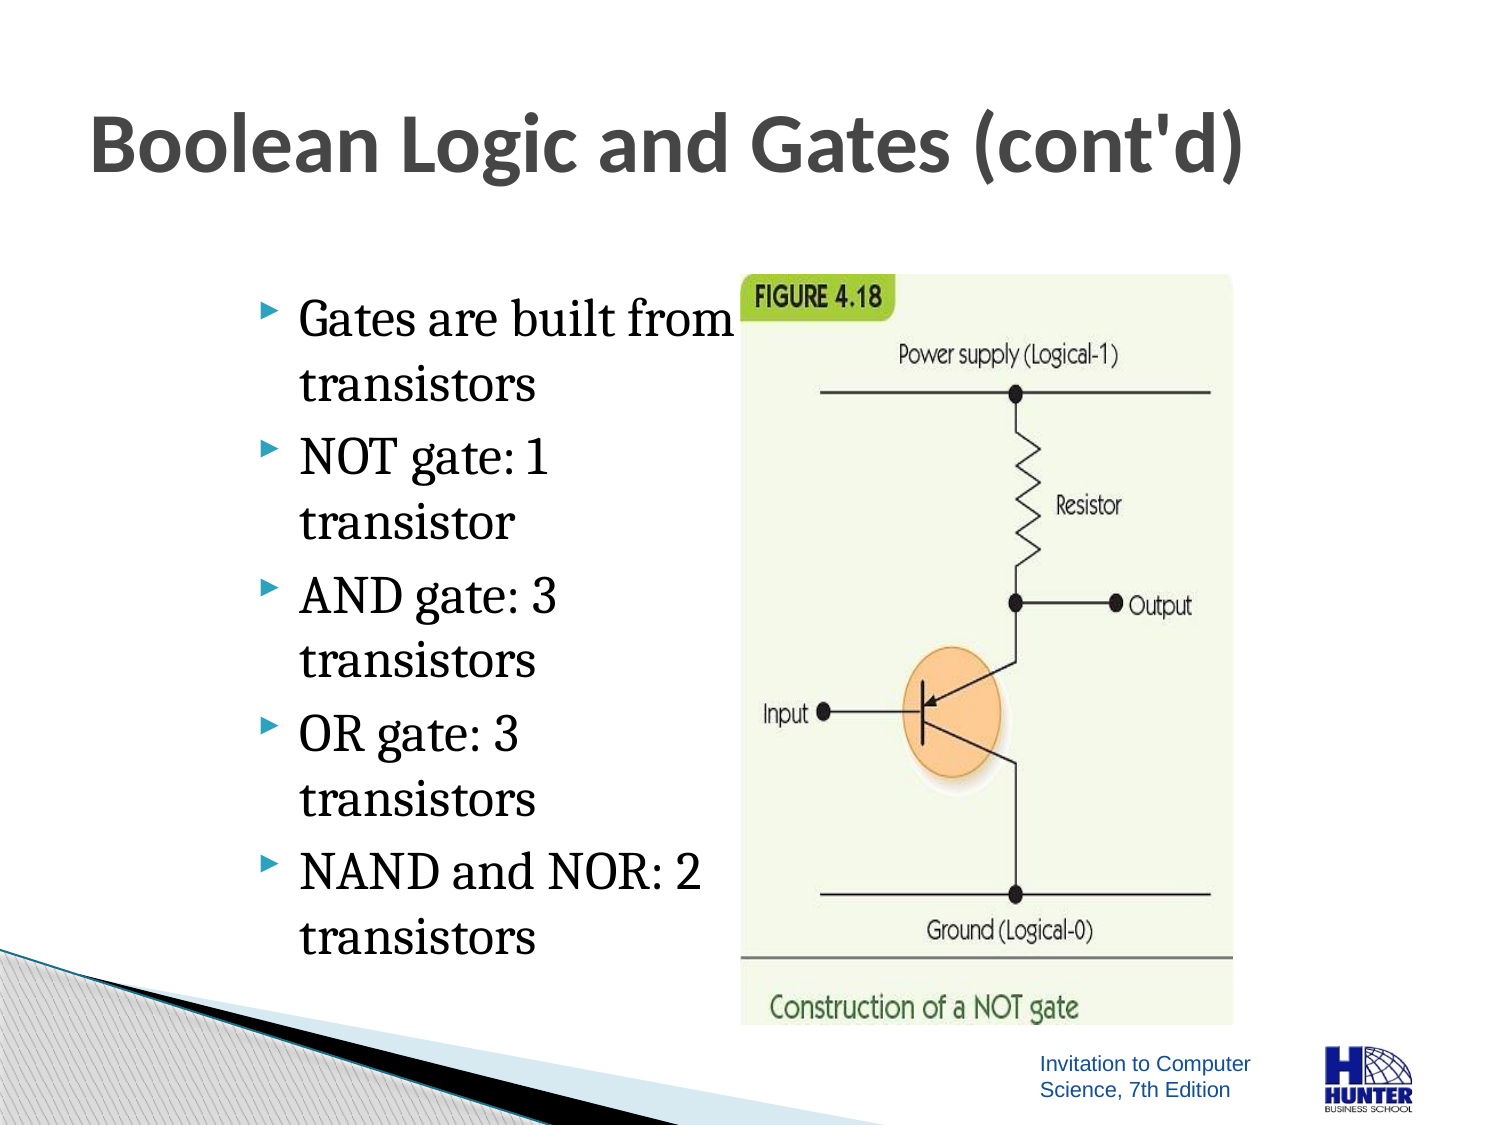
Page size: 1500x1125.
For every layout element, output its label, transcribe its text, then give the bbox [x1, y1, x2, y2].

picture [1325, 1046, 1413, 1113]
title Boolean Logic and Gates (cont'd) [75, 45, 1425, 233]
picture [740, 274, 1233, 1026]
list Gates are built from transistors NOT gate: 1 transistor AND gate: 3 transistors OR gate: 3 transistors NAND and NOR: 2 transistors [225, 275, 740, 1025]
